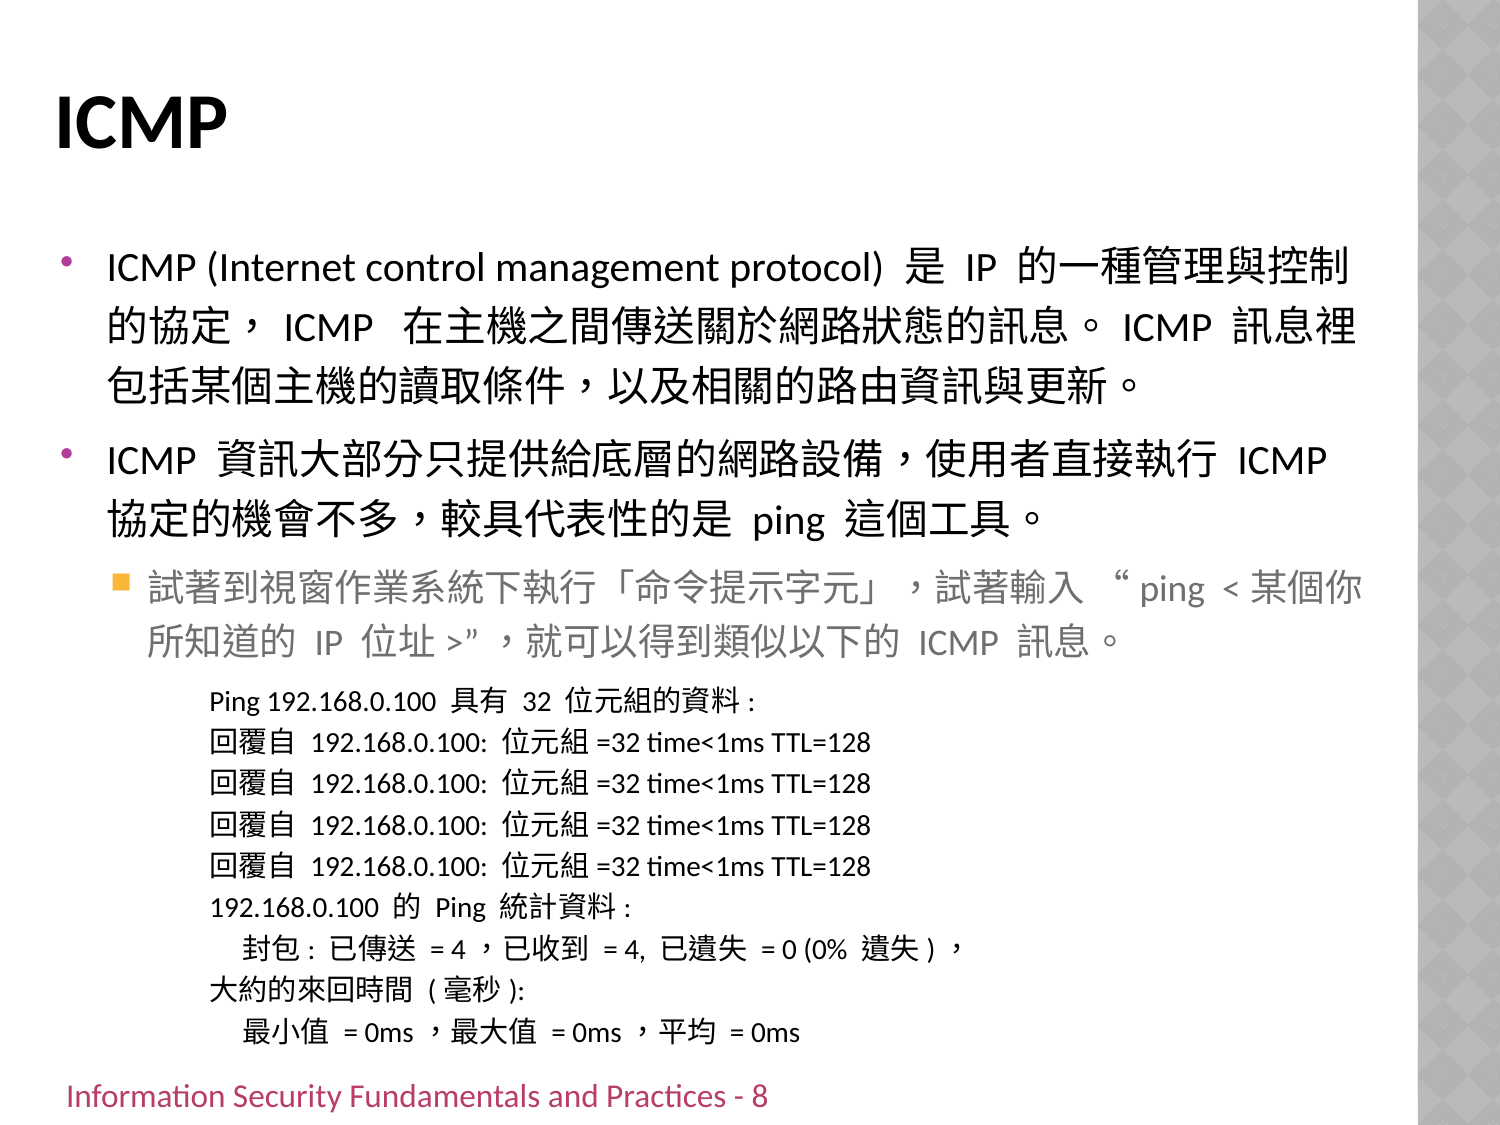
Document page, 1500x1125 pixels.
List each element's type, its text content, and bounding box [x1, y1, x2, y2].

list ICMP (Internet control management protocol) 是 IP 的一種管理與控制的協定，ICMP 在主機之間傳送關於網路狀態的訊息。ICMP 訊息裡包括某個主機的讀取條件，以及相關的路由資訊與更新。 ICMP 資訊大部分只提供給底層的網路設備，使用者直接執行 ICMP 協定的機會不多，較具代表性的是 ping 這個工具。 試著到視窗作業系統下執行「命令提示字元」，試著輸入 “ping <某個你所知道的 IP 位址>”，就可以得到類似以下的 ICMP 訊息。 Ping 192.168.0.100 具有 32 位元組的資料: 回覆自 192.168.0.100: 位元組=32 time<1ms TTL=128 回覆自 192.168.0.100: 位元組=32 time<1ms TTL=128 回覆自 192.168.0.100: 位元組=32 time<1ms TTL=128 回覆自 192.168.0.100: 位元組=32 time<1ms TTL=128 192.168.0.100 的 Ping 統計資料: 封包: 已傳送 = 4，已收到 = 4, 已遺失 = 0 (0% 遺失)， 大約的來回時間 (毫秒): 最小值 = 0ms，最大值 = 0ms，平均 = 0ms [46, 222, 1395, 1090]
title ICMP [46, 52, 1395, 164]
